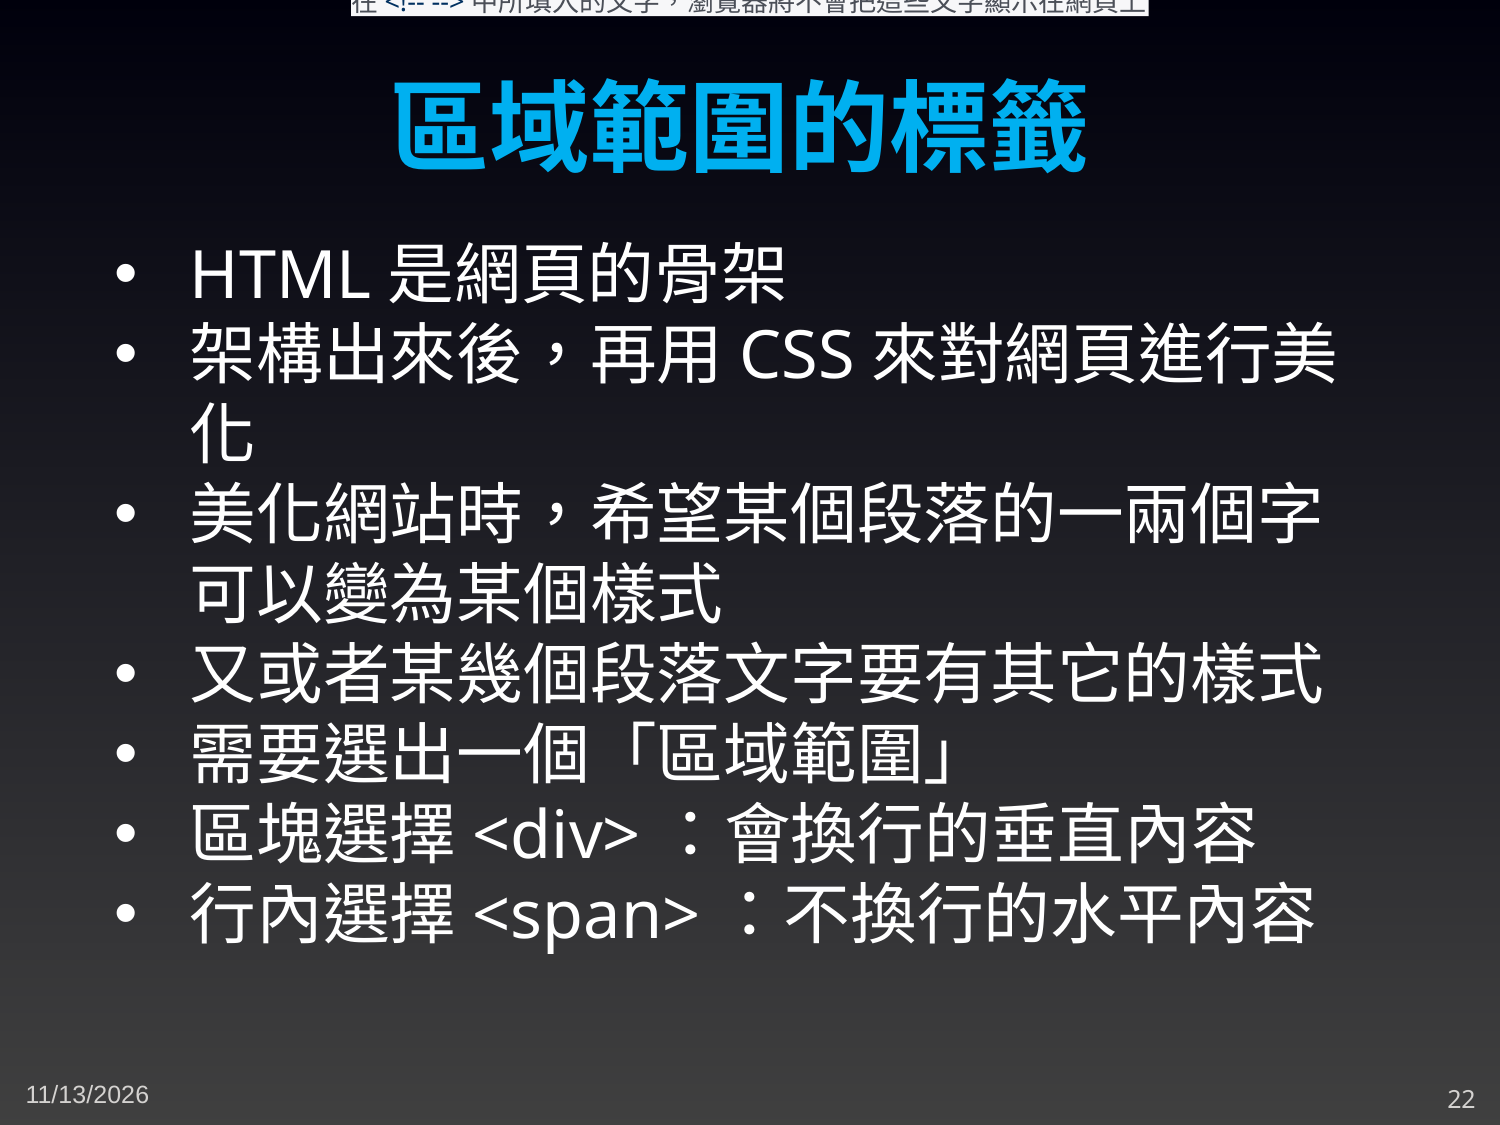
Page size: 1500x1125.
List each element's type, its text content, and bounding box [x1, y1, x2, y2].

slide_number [10, 1075, 411, 1117]
text_box HTML是網頁的骨架 架構出來後，再用CSS來對網頁進行美化 美化網站時，希望某個段落的一兩個字可以變為某個樣式 又或者某幾個段落文字要有其它的樣式 需要選出一個「區域範圍」 區塊選擇<div>：會換行的垂直內容 行內選擇<span>：不換行的水平內容 [99, 224, 1400, 1040]
text_box 區域範圍的標籤 [374, 37, 1188, 200]
text_box 在<!-- -->中所填入的文字，瀏覽器將不會把這些文字顯示在網頁上 [351, 0, 1149, 17]
slide_number 22 [1340, 1075, 1491, 1117]
